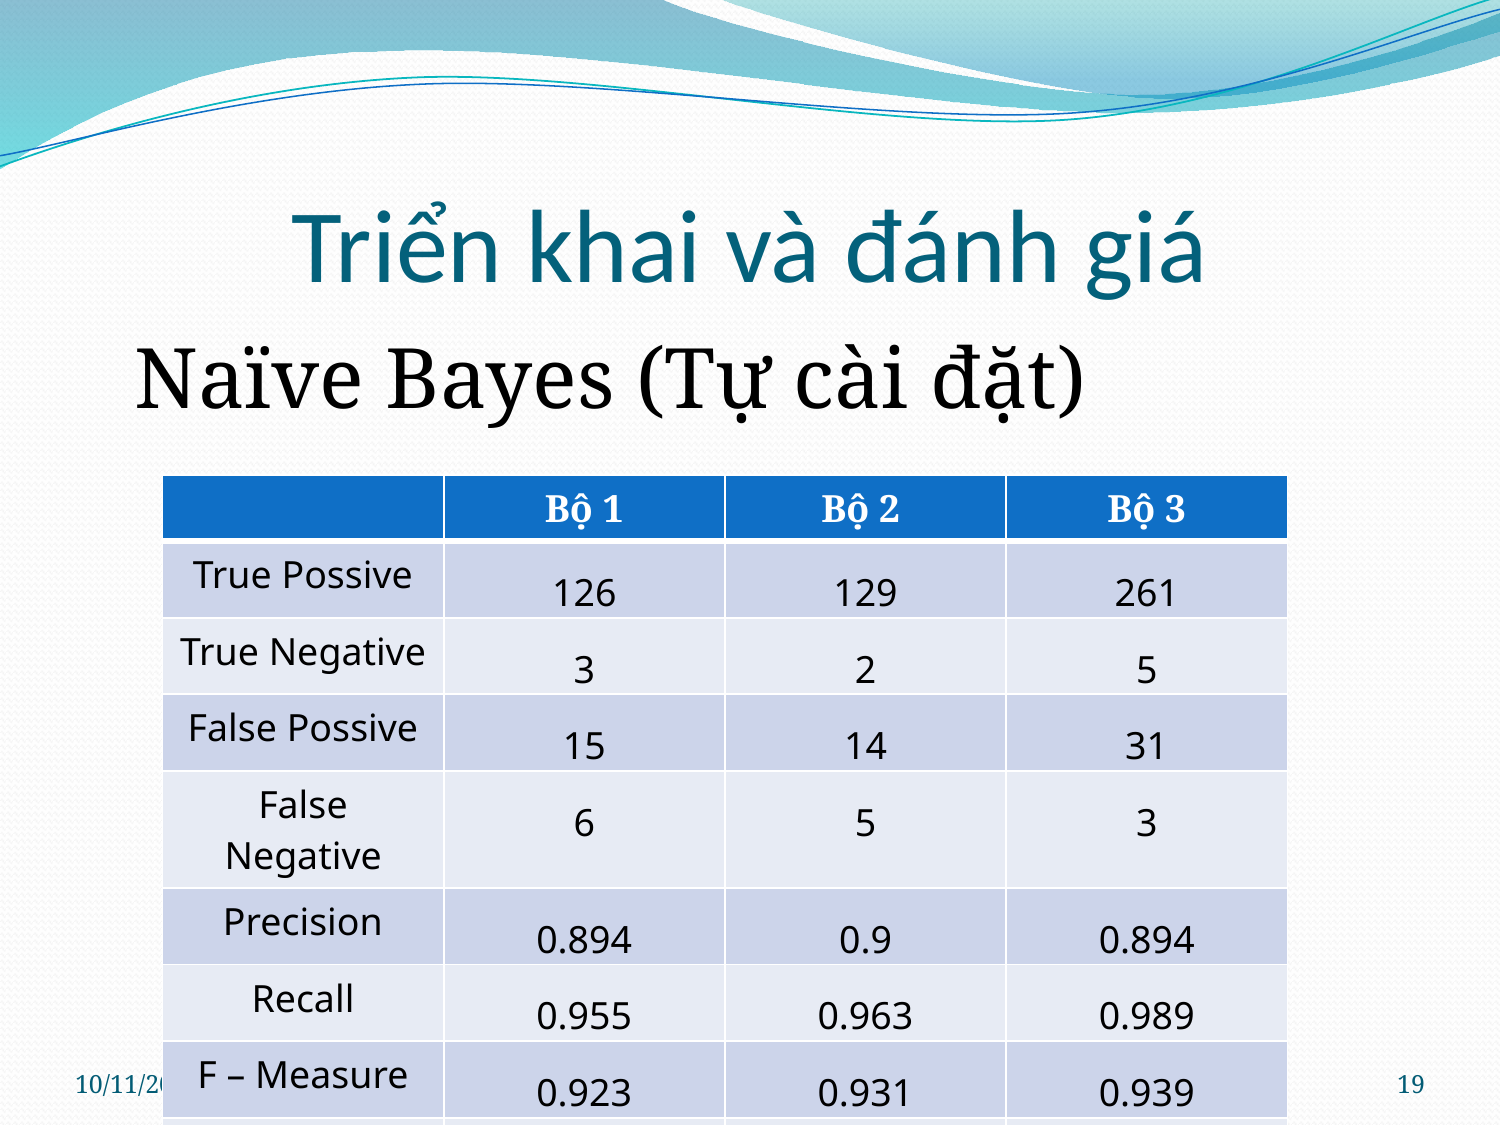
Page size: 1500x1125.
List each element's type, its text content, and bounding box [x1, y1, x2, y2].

table_cell True Possive [163, 544, 443, 617]
table_cell 0.887 [1007, 1119, 1287, 1125]
table_cell 261 [1007, 544, 1287, 617]
table_cell 0.873 [726, 1119, 1005, 1125]
table_cell 0.923 [445, 1042, 724, 1117]
table_header Bộ 2 [726, 476, 1005, 538]
table_cell 0.931 [726, 1042, 1005, 1117]
table_cell 0.86 [445, 1119, 724, 1125]
table_cell F – Measure [163, 1042, 443, 1117]
table_cell 0.955 [445, 965, 724, 1040]
table_cell True Negative [163, 619, 443, 693]
table_cell False Possive [163, 695, 443, 770]
table_cell 5 [726, 772, 1005, 887]
table_cell False Negative [163, 772, 443, 887]
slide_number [75, 1042, 162, 1103]
table_cell 129 [726, 544, 1005, 617]
table_cell 15 [445, 695, 724, 770]
title Triển khai và đánh giá [75, 115, 1425, 303]
table_cell 126 [445, 544, 724, 617]
table_cell 0.9 [726, 889, 1005, 964]
table_cell 2 [726, 619, 1005, 693]
table_cell Recall [163, 965, 443, 1040]
table_cell 0.894 [445, 889, 724, 964]
table_header [163, 476, 443, 538]
table_cell 3 [1007, 772, 1287, 887]
table_cell 5 [1007, 619, 1287, 693]
table_header Bộ 3 [1007, 476, 1287, 538]
table_cell 0.963 [726, 965, 1005, 1040]
table_cell 14 [726, 695, 1005, 770]
table_cell Accuracy [163, 1119, 443, 1125]
slide_number 19 [1299, 1042, 1425, 1103]
table_cell 3 [445, 619, 724, 693]
table_cell 0.989 [1007, 965, 1287, 1040]
list Naïve Bayes (Tự cài đặt) [75, 317, 1425, 1038]
table_cell 0.894 [1007, 889, 1287, 964]
table_header Bộ 1 [445, 476, 724, 538]
table_cell 0.939 [1007, 1042, 1287, 1117]
table_cell 31 [1007, 695, 1287, 770]
table_cell 6 [445, 772, 724, 887]
table_cell Precision [163, 889, 443, 964]
